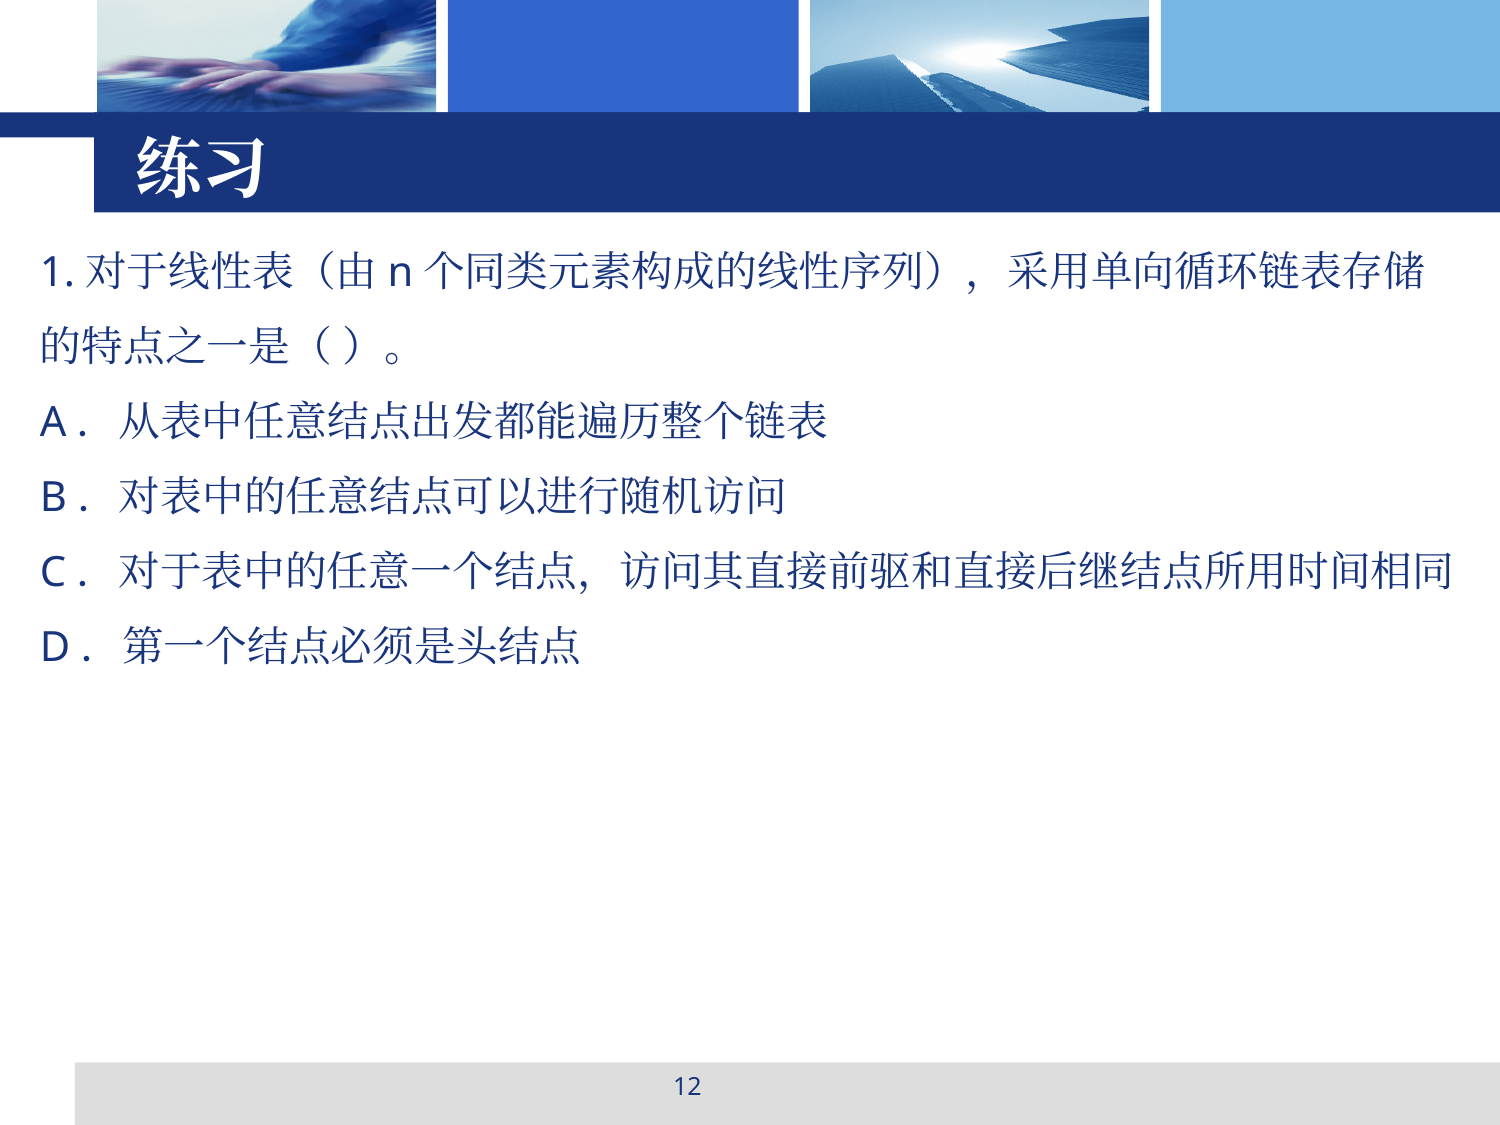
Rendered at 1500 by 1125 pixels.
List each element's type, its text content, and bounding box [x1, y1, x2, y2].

slide_number 12 [512, 1062, 863, 1116]
picture [97, 0, 437, 112]
title 练习 [120, 120, 1400, 212]
list 1.对于线性表（由n个同类元素构成的线性序列），采用单向循环链表存储的特点之一是（ ）。 A．从表中任意结点出发都能遍历整个链表 B．对表中的任意结点可以进行随机访问 C．对于表中的任意一个结点，访问其直接前驱和直接后继结点所用时间相同 D．第一个结点必须是头结点 [24, 212, 1475, 1013]
picture [810, 0, 1150, 112]
